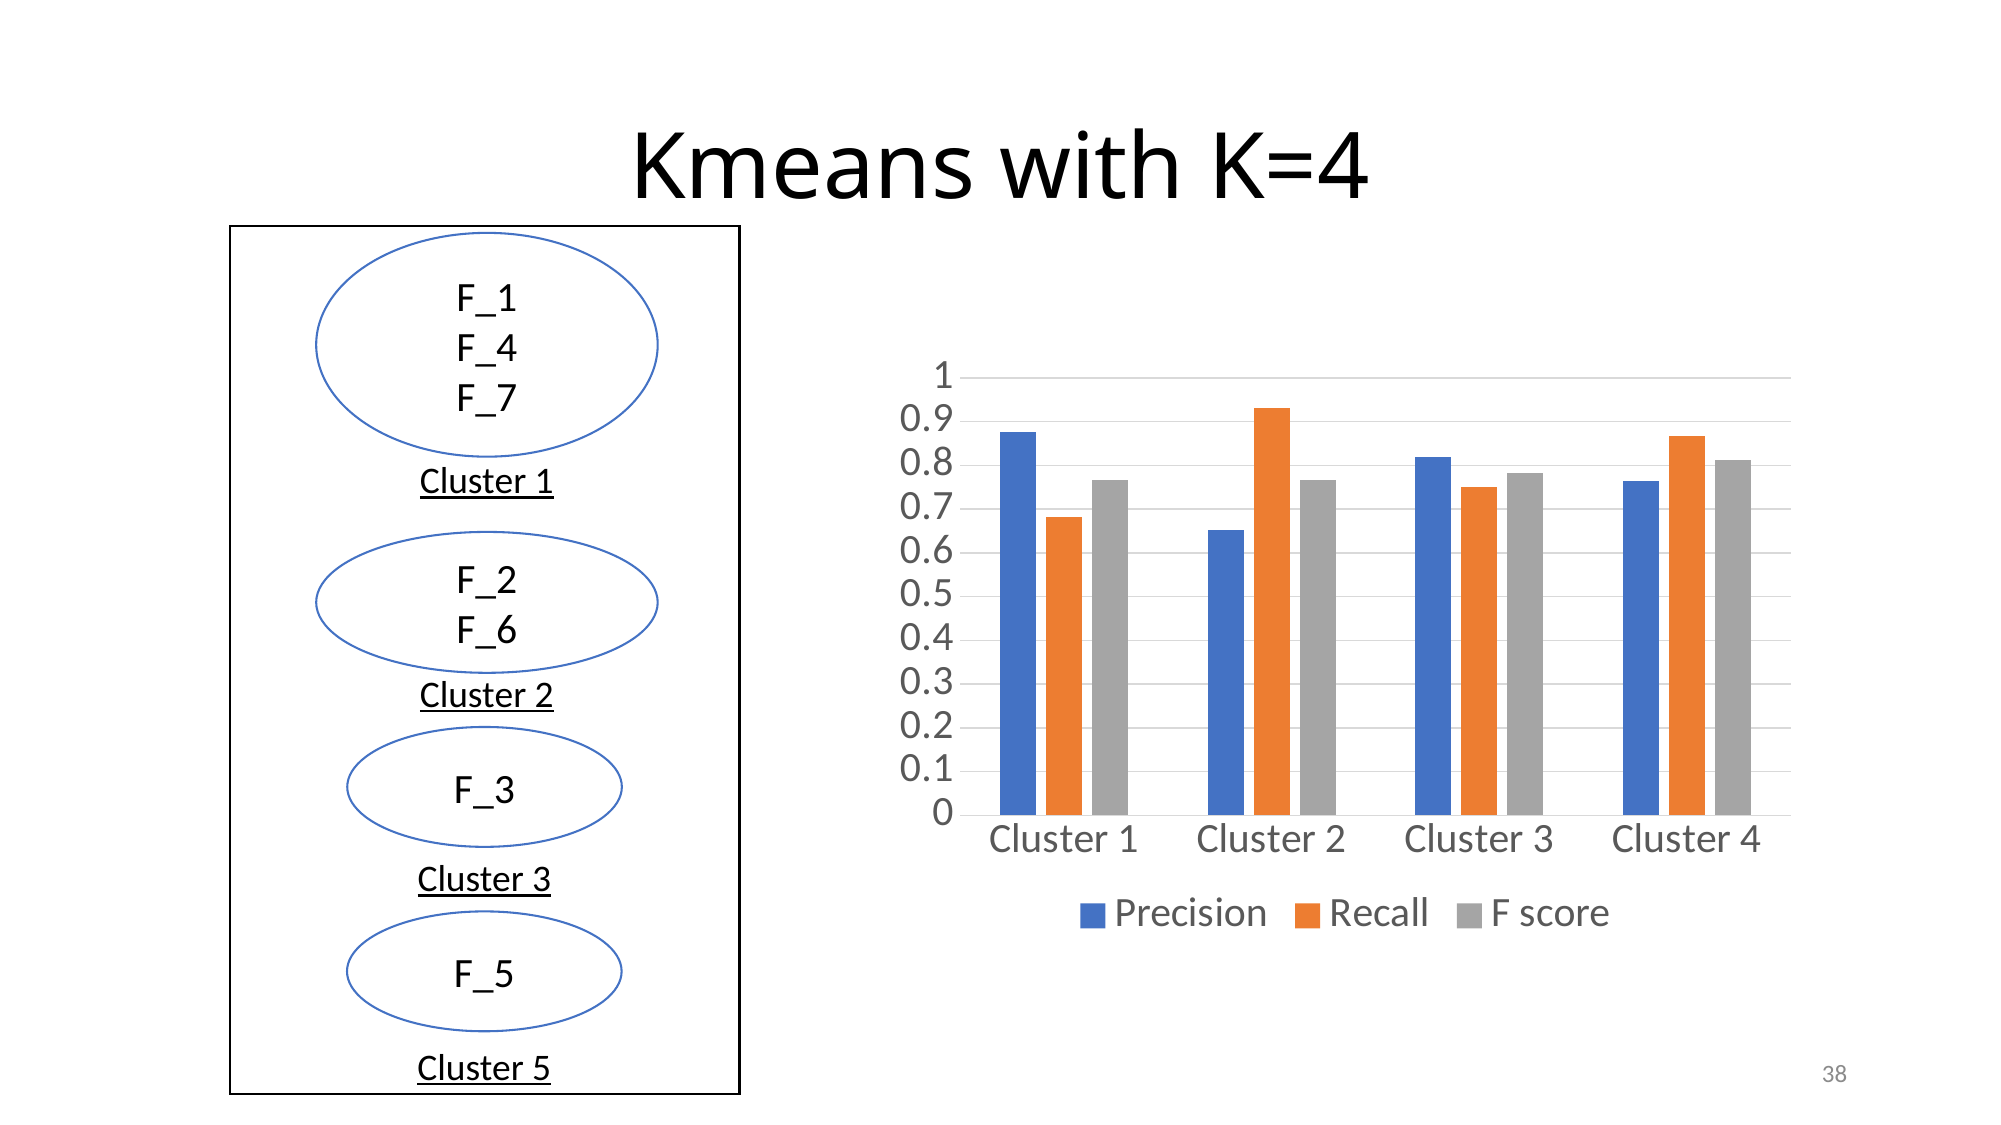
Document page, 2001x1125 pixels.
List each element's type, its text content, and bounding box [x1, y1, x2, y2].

text_box Cluster 5 [402, 1035, 567, 1095]
slide_number 38 [1412, 1042, 1863, 1103]
text_box F_5 [345, 910, 623, 1033]
text_box [229, 225, 741, 1095]
text_box F_3 [346, 725, 623, 846]
text_box Cluster 1 [405, 448, 569, 509]
title Kmeans with K=4 [137, 59, 1863, 278]
text_box Cluster 3 [402, 846, 567, 907]
text_box Cluster 2 [405, 662, 569, 723]
chart [881, 344, 1810, 946]
